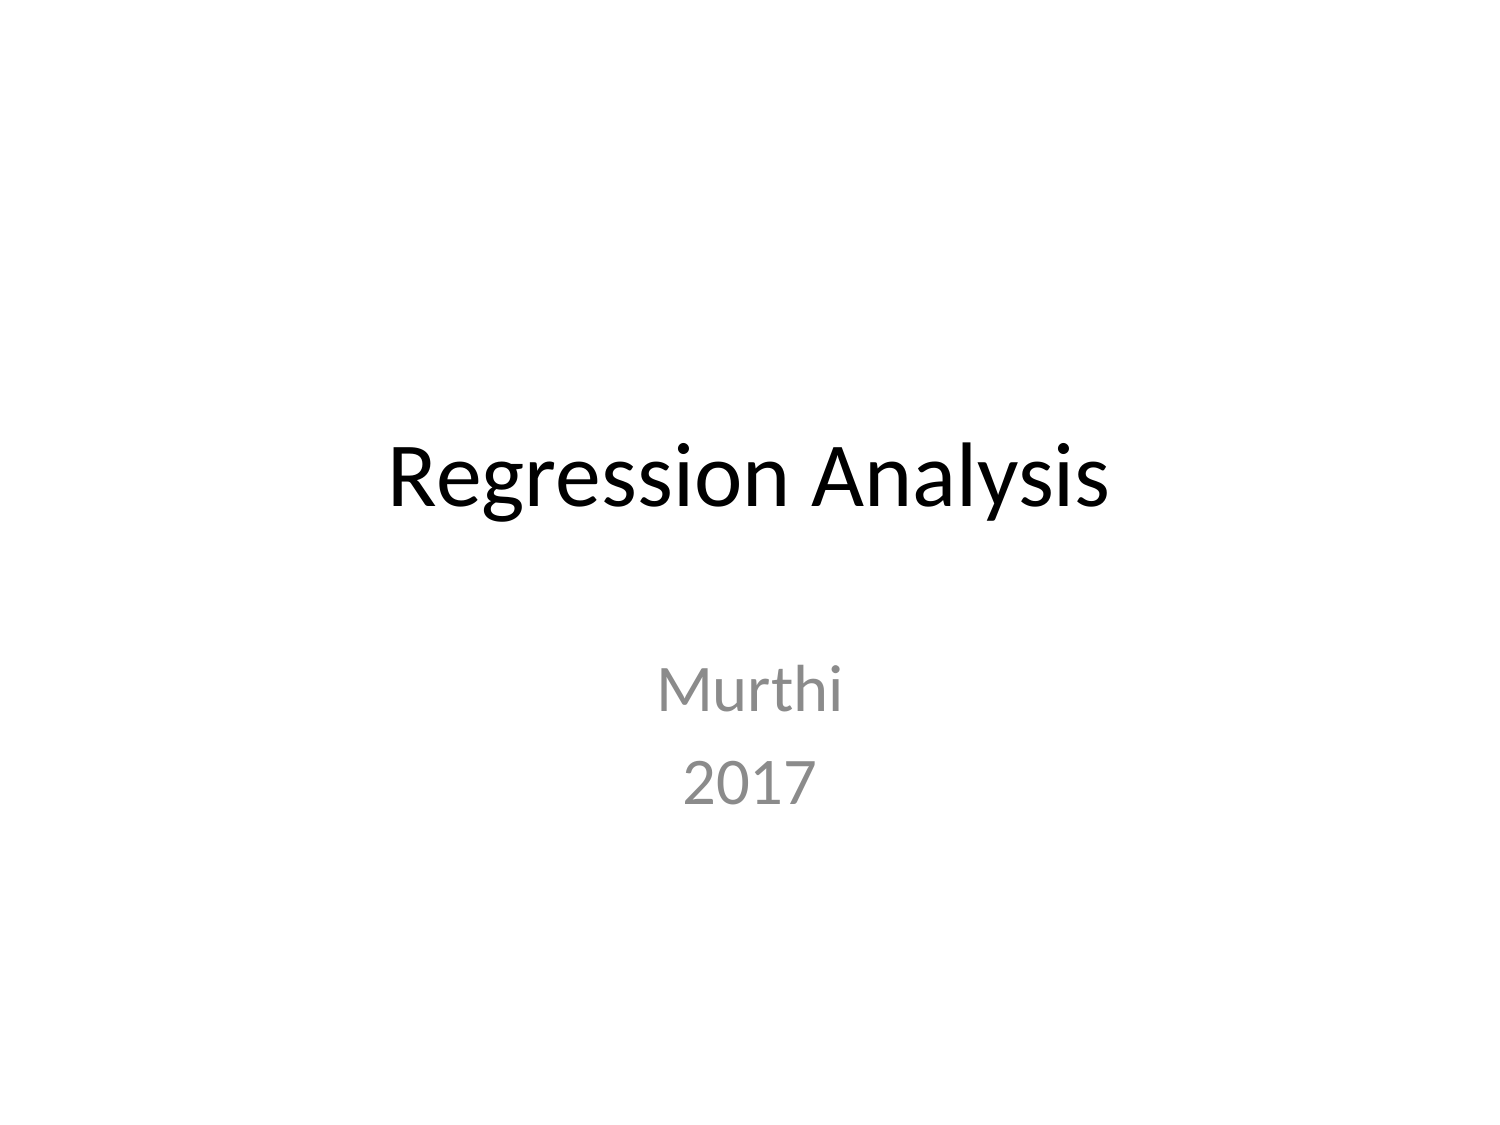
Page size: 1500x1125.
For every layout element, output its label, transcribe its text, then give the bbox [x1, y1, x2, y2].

subtitle Murthi 2017 [225, 637, 1275, 925]
title Regression Analysis [112, 349, 1388, 591]
